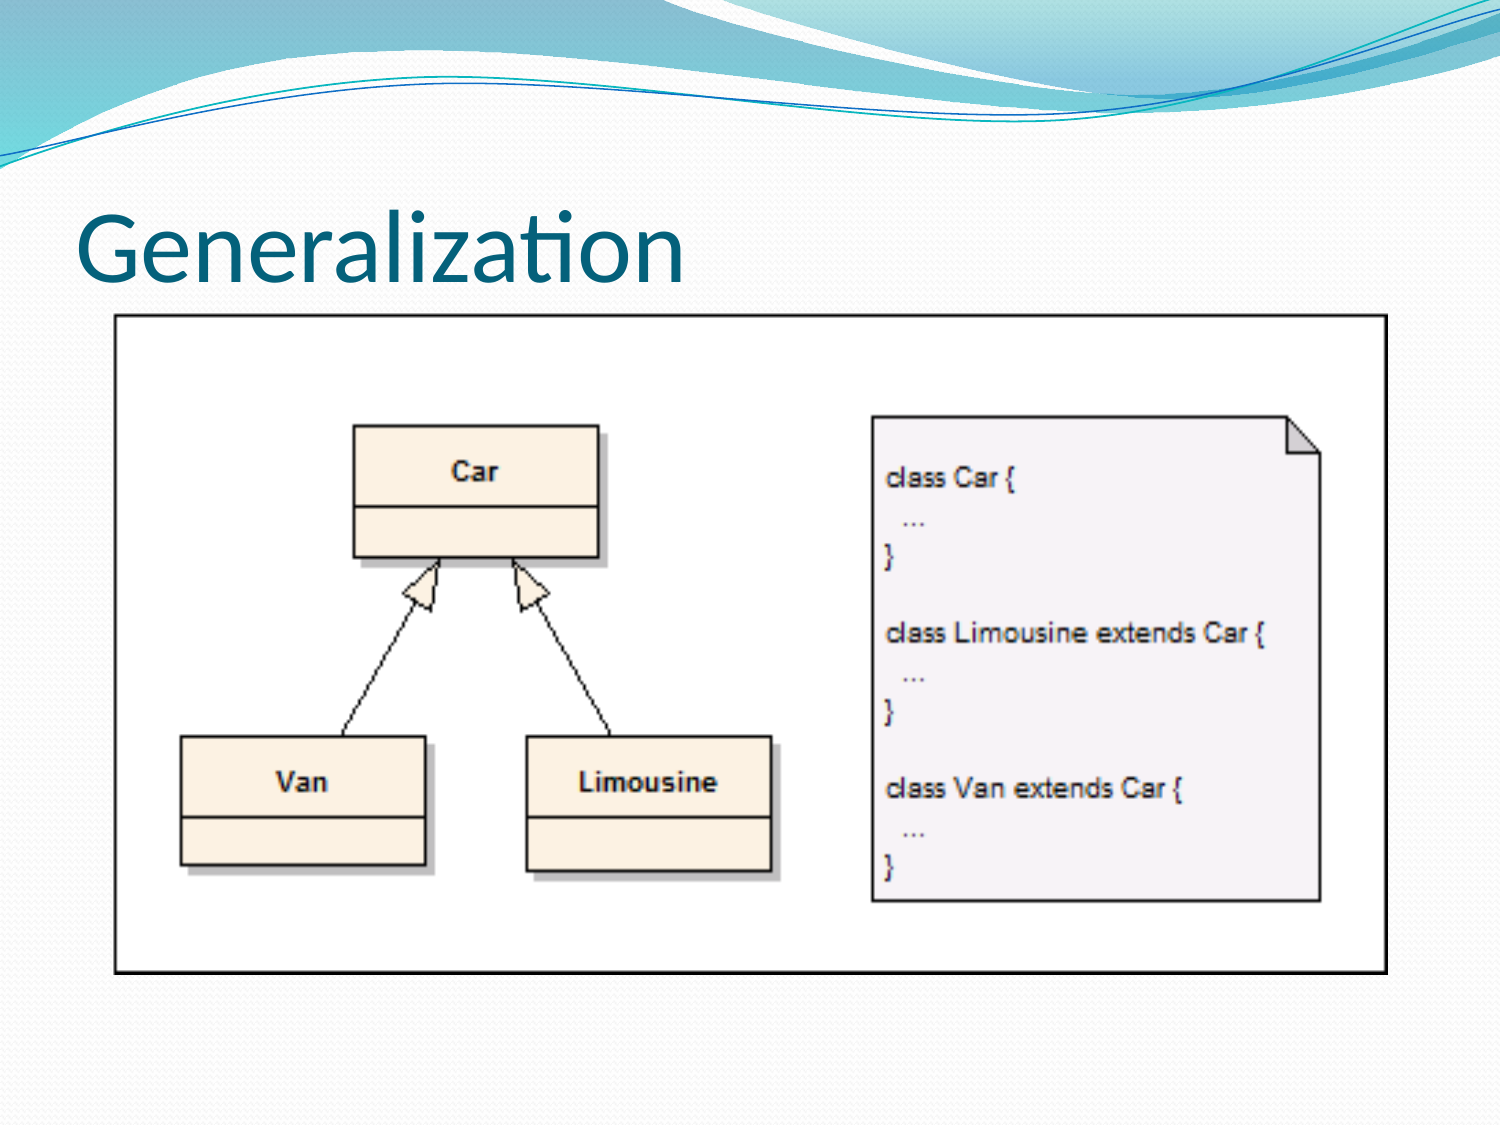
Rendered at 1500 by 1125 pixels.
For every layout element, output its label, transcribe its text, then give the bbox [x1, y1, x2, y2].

picture [112, 312, 1388, 976]
title Generalization [75, 115, 1425, 303]
